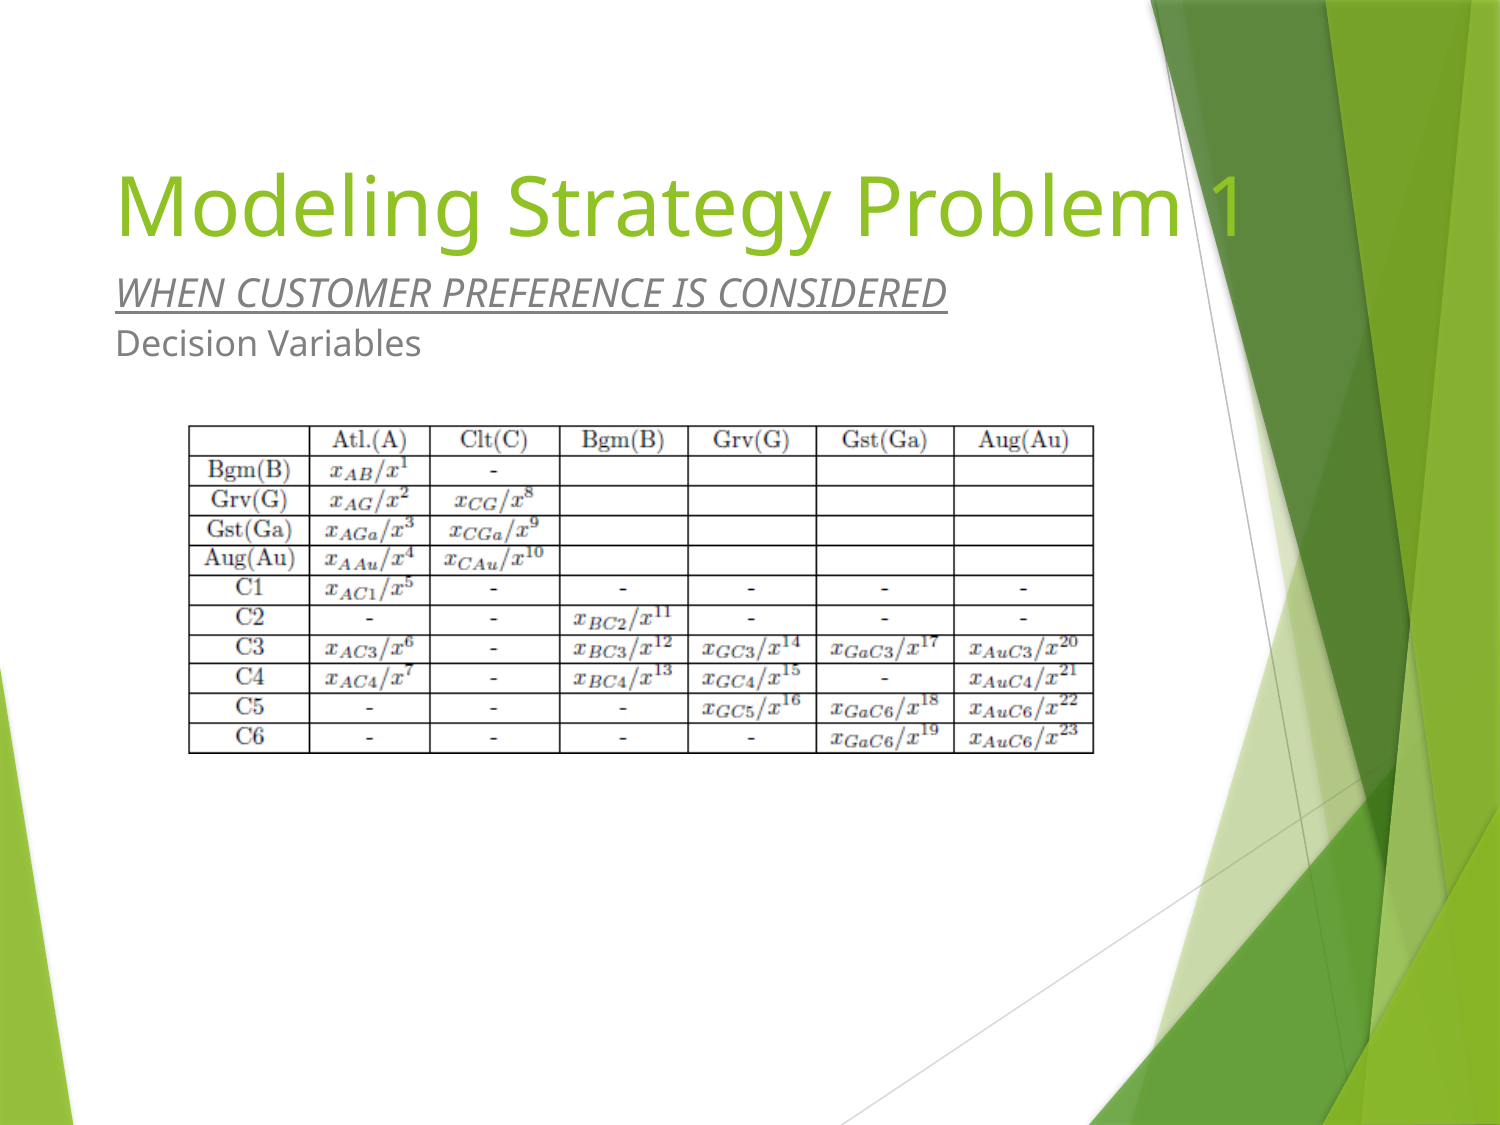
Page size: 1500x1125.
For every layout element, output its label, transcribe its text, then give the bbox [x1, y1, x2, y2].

picture [186, 424, 1099, 754]
list WHEN CUSTOMER PREFERENCE IS CONSIDERED Decision Variables [99, 260, 1300, 388]
title Modeling Strategy Problem 1 [99, 0, 1318, 261]
